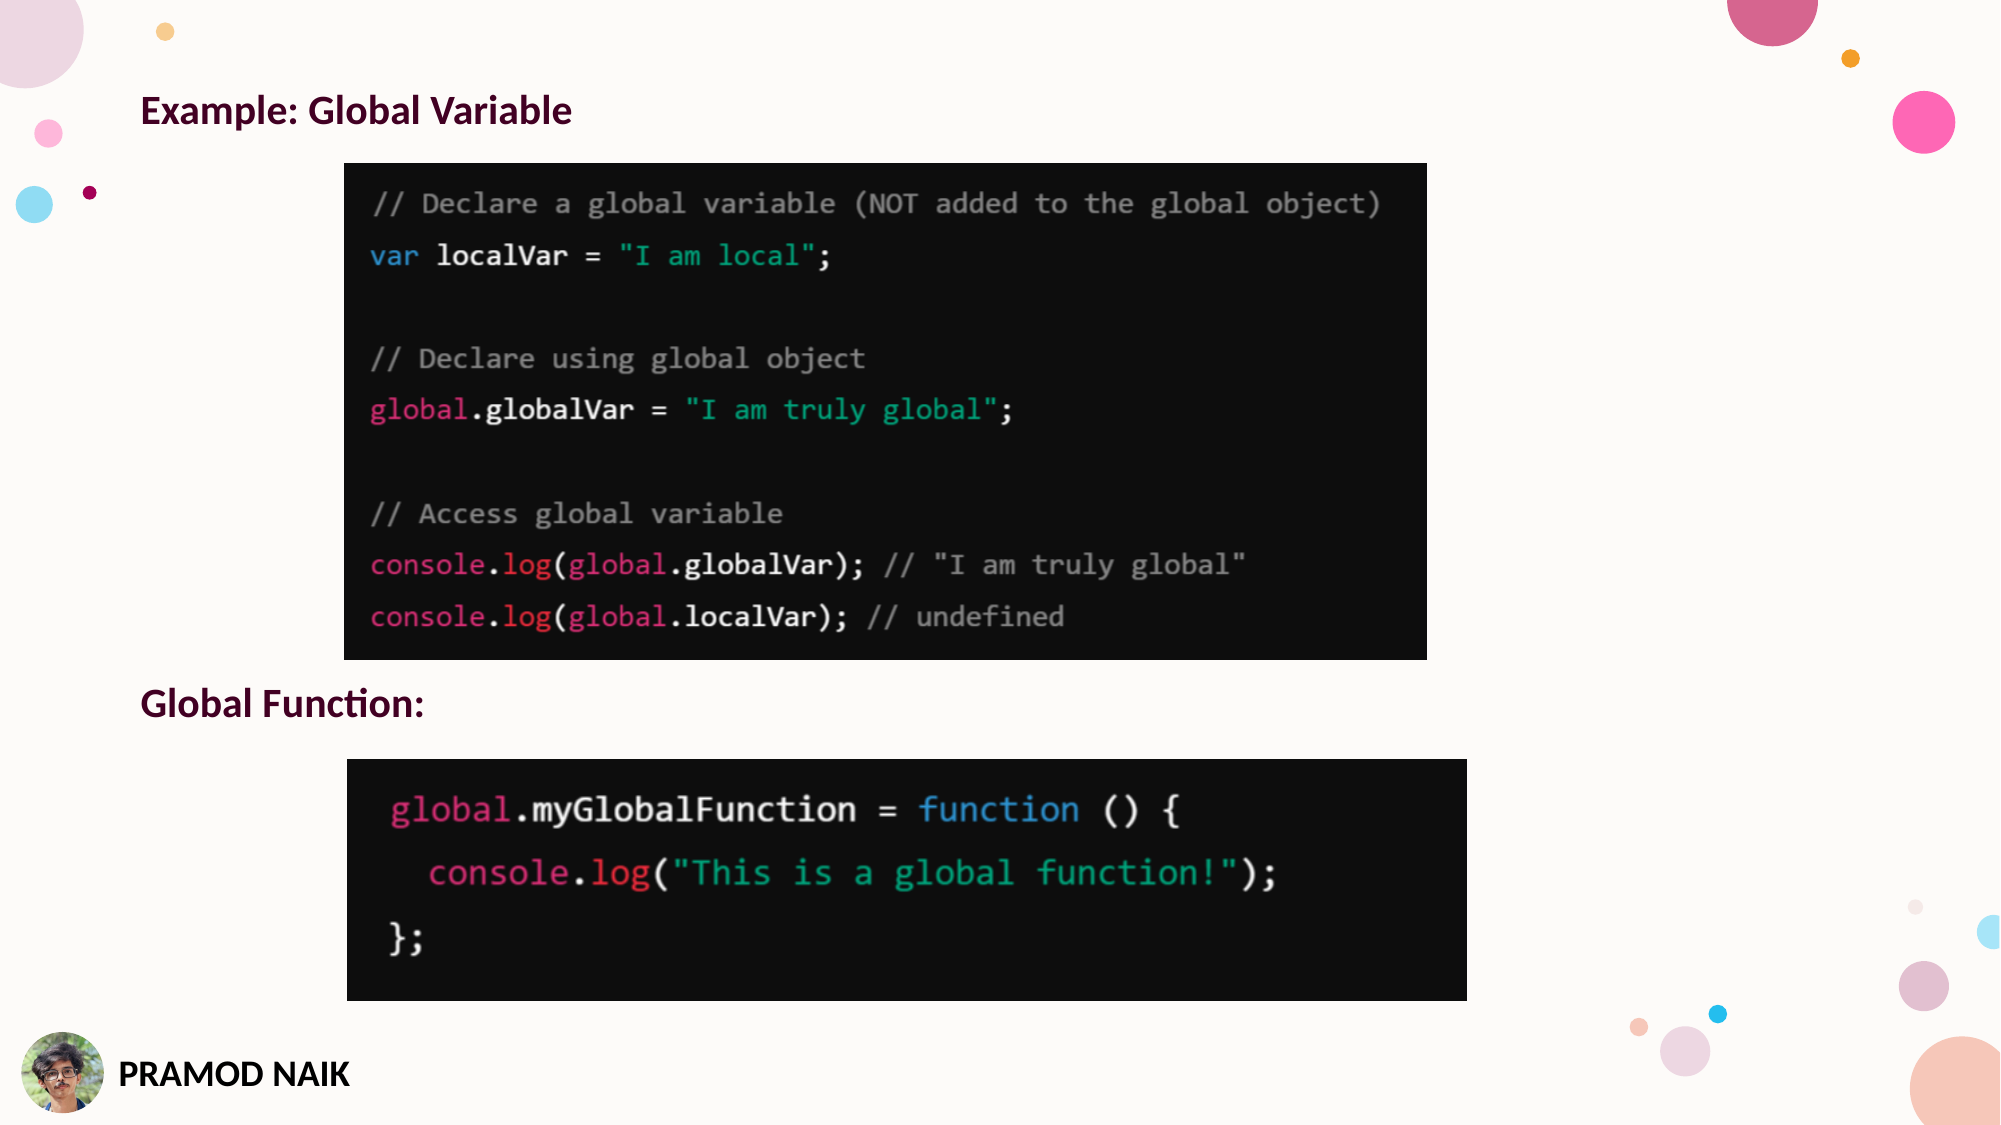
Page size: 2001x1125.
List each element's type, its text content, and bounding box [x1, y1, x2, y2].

picture [344, 163, 1427, 660]
list Example: Global Variable Global Function: [125, 81, 1875, 984]
picture [21, 1031, 104, 1114]
picture [347, 759, 1467, 1001]
